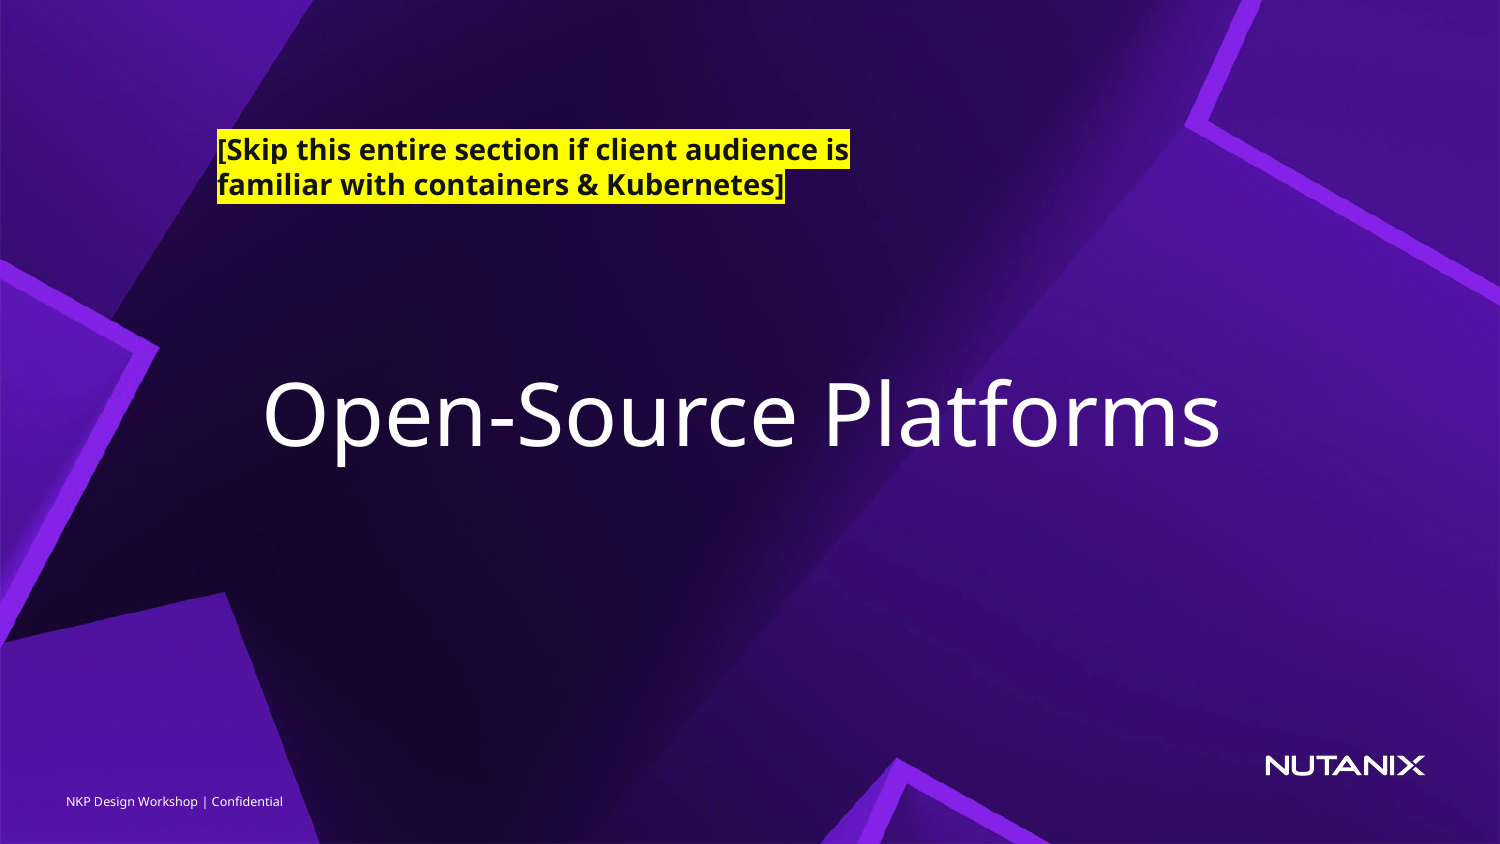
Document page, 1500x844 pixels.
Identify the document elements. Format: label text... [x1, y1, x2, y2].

picture [0, 0, 1500, 351]
picture [0, 472, 1500, 844]
text_box [Skip this entire section if client audience is familiar with containers & Kubernetes] [202, 123, 868, 209]
title Open-Source Platforms [0, 351, 1500, 472]
text_box NKP Design Workshop | Confidential [66, 775, 526, 827]
